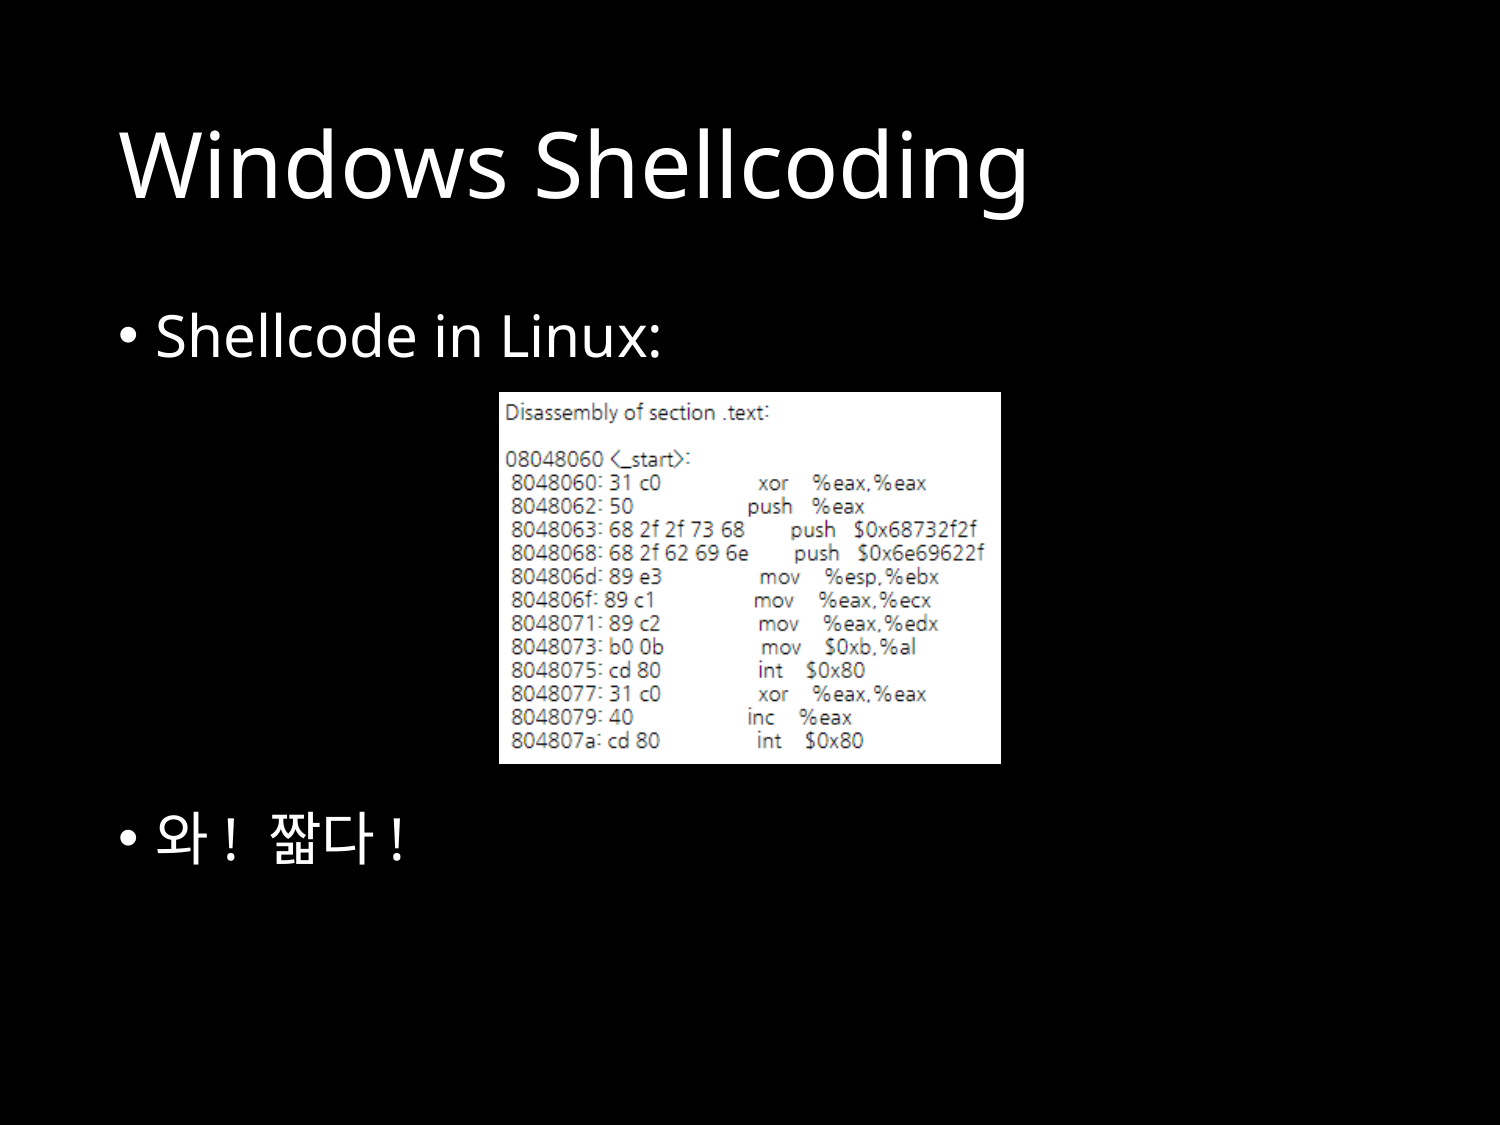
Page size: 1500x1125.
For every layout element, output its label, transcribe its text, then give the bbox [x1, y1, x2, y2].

list Shellcode in Linux: 와! 짧다! [103, 299, 1397, 1014]
title Windows Shellcoding [103, 59, 1397, 278]
picture [499, 392, 1001, 765]
